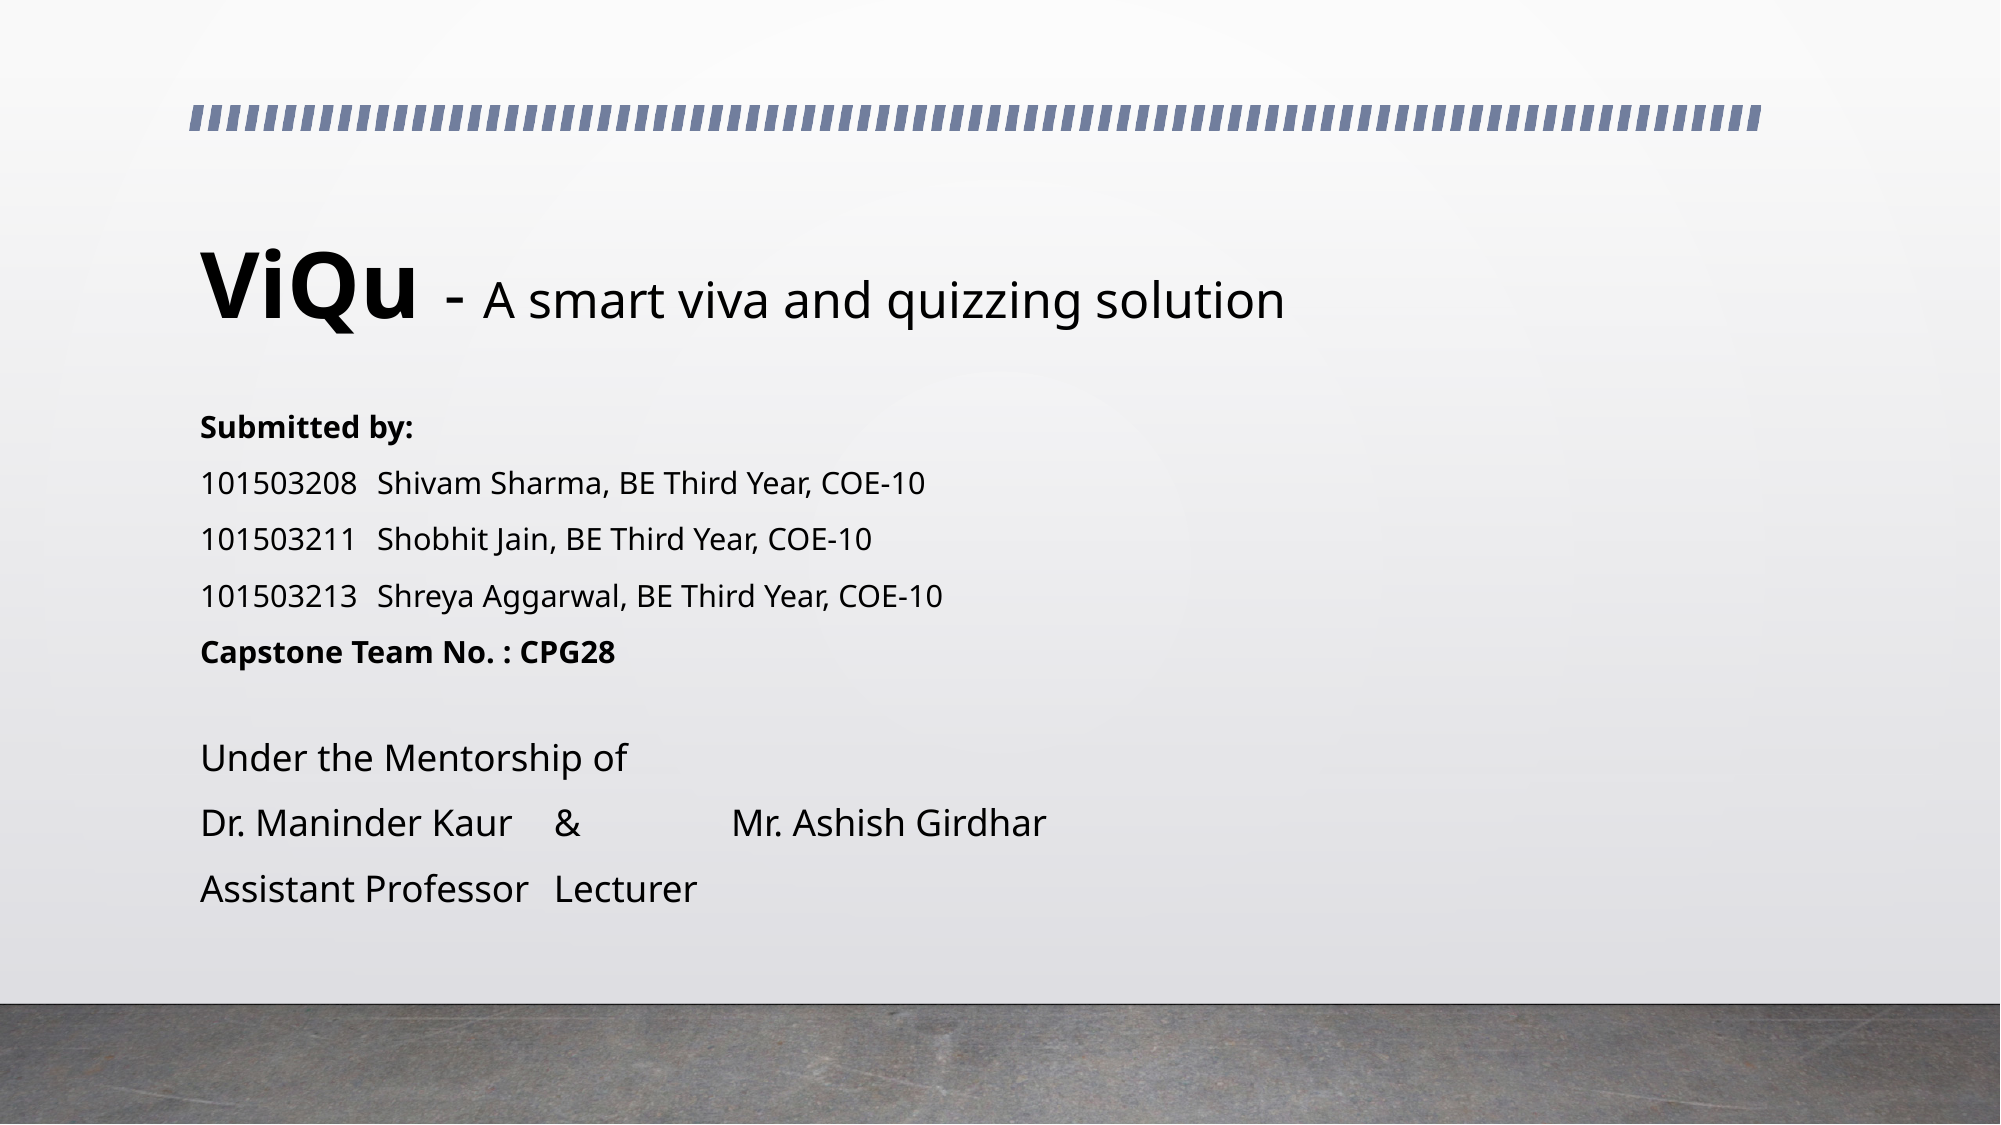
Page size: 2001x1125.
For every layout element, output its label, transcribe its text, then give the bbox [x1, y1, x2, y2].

subtitle Submitted by: 101503208 Shivam Sharma, BE Third Year, COE-10 101503211 Shobhit Jain, BE Third Year, COE-10 101503213 Shreya Aggarwal, BE Third Year, COE-10 Capstone Team No. : CPG28 Under the Mentorship of Dr. Maninder Kaur & Mr. Ashish Girdhar Assistant Professor Lecturer [185, 385, 1602, 926]
title ViQu - A smart viva and quizzing solution [185, 172, 1602, 339]
picture [0, 1004, 2000, 1124]
